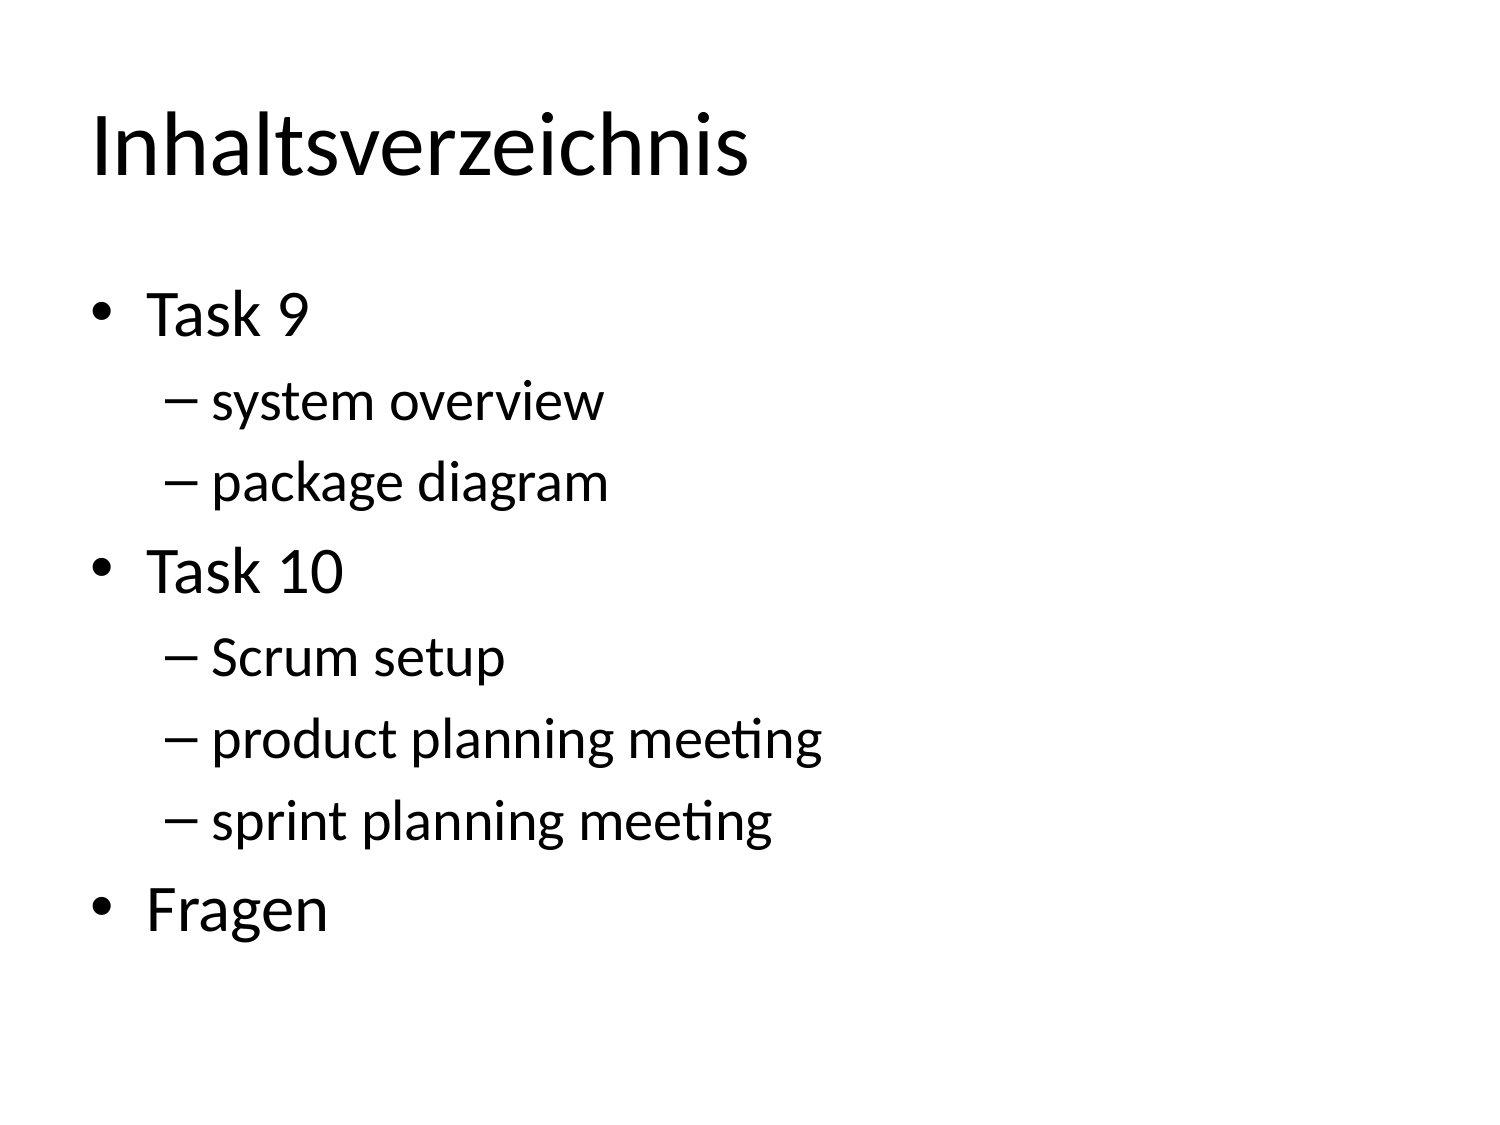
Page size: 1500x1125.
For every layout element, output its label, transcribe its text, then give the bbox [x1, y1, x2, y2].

list Task 9 system overview package diagram Task 10 Scrum setup product planning meeting sprint planning meeting Fragen [75, 262, 1425, 1005]
title Inhaltsverzeichnis [75, 45, 1425, 233]
